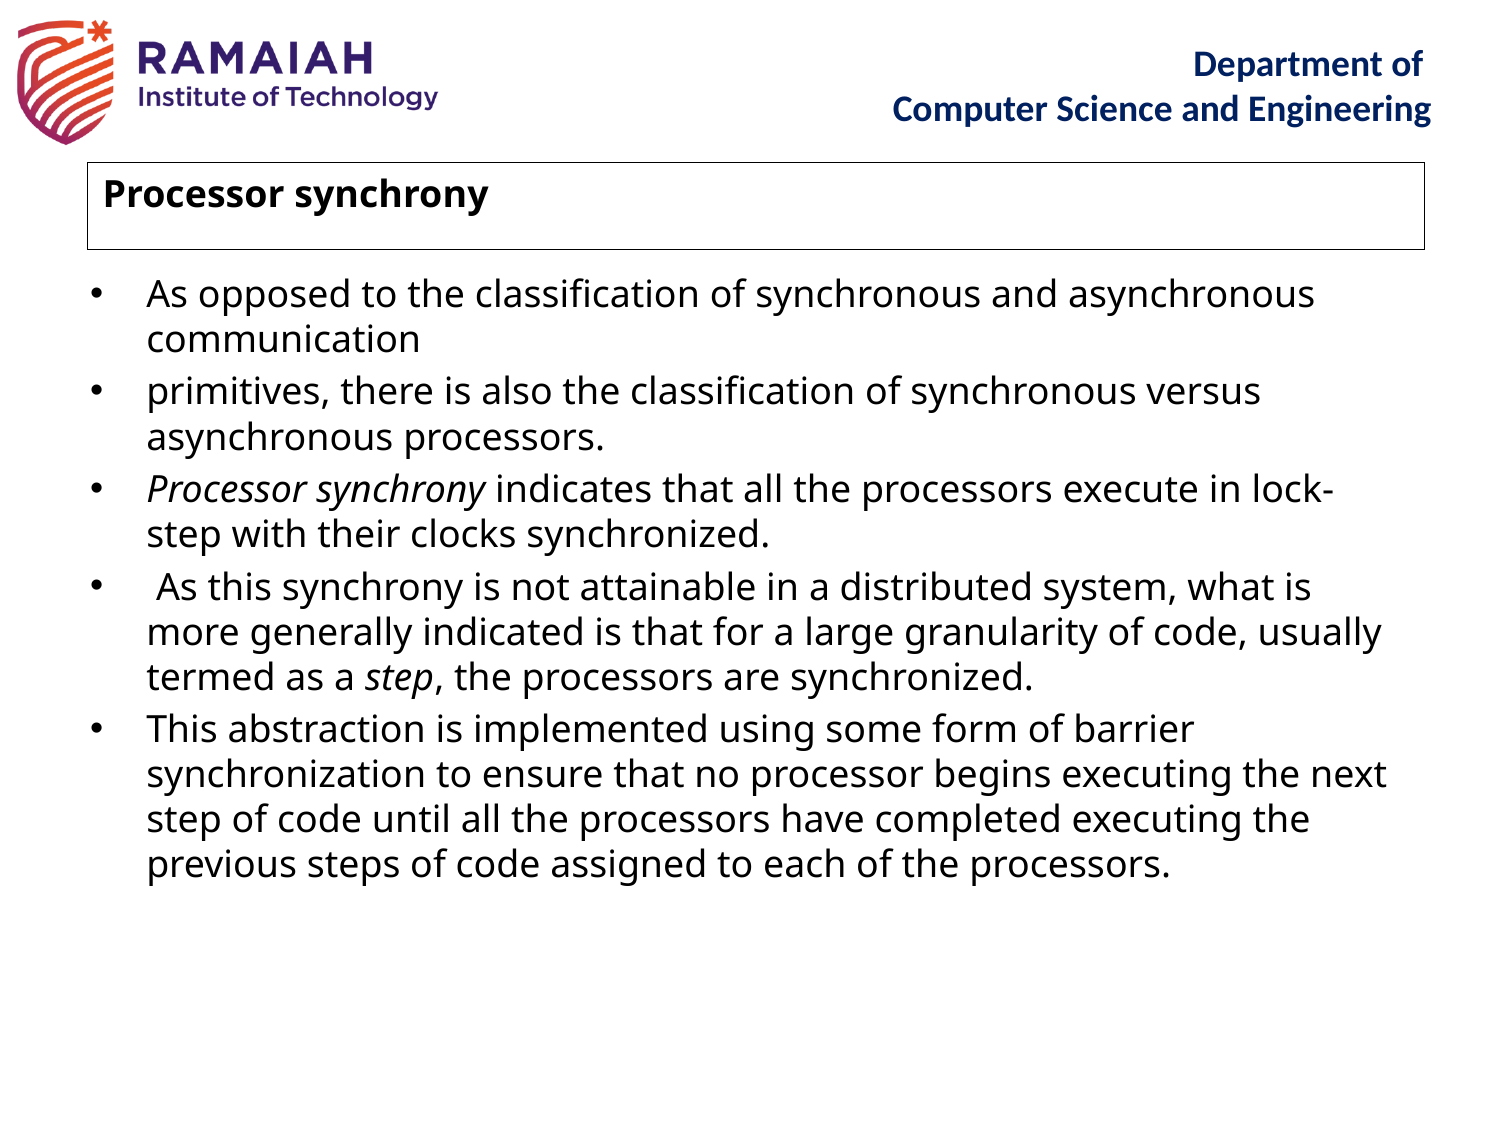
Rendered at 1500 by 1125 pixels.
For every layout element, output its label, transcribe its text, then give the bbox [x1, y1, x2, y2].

picture [0, 0, 493, 189]
list As opposed to the classification of synchronous and asynchronous communication primitives, there is also the classification of synchronous versus asynchronous processors. Processor synchrony indicates that all the processors execute in lock-step with their clocks synchronized. As this synchrony is not attainable in a distributed system, what is more generally indicated is that for a large granularity of code, usually termed as a step, the processors are synchronized. This abstraction is implemented using some form of barrier synchronization to ensure that no processor begins executing the next step of code until all the processors have completed executing the previous steps of code assigned to each of the processors. [75, 262, 1425, 1005]
list Processor synchrony [87, 162, 1425, 250]
